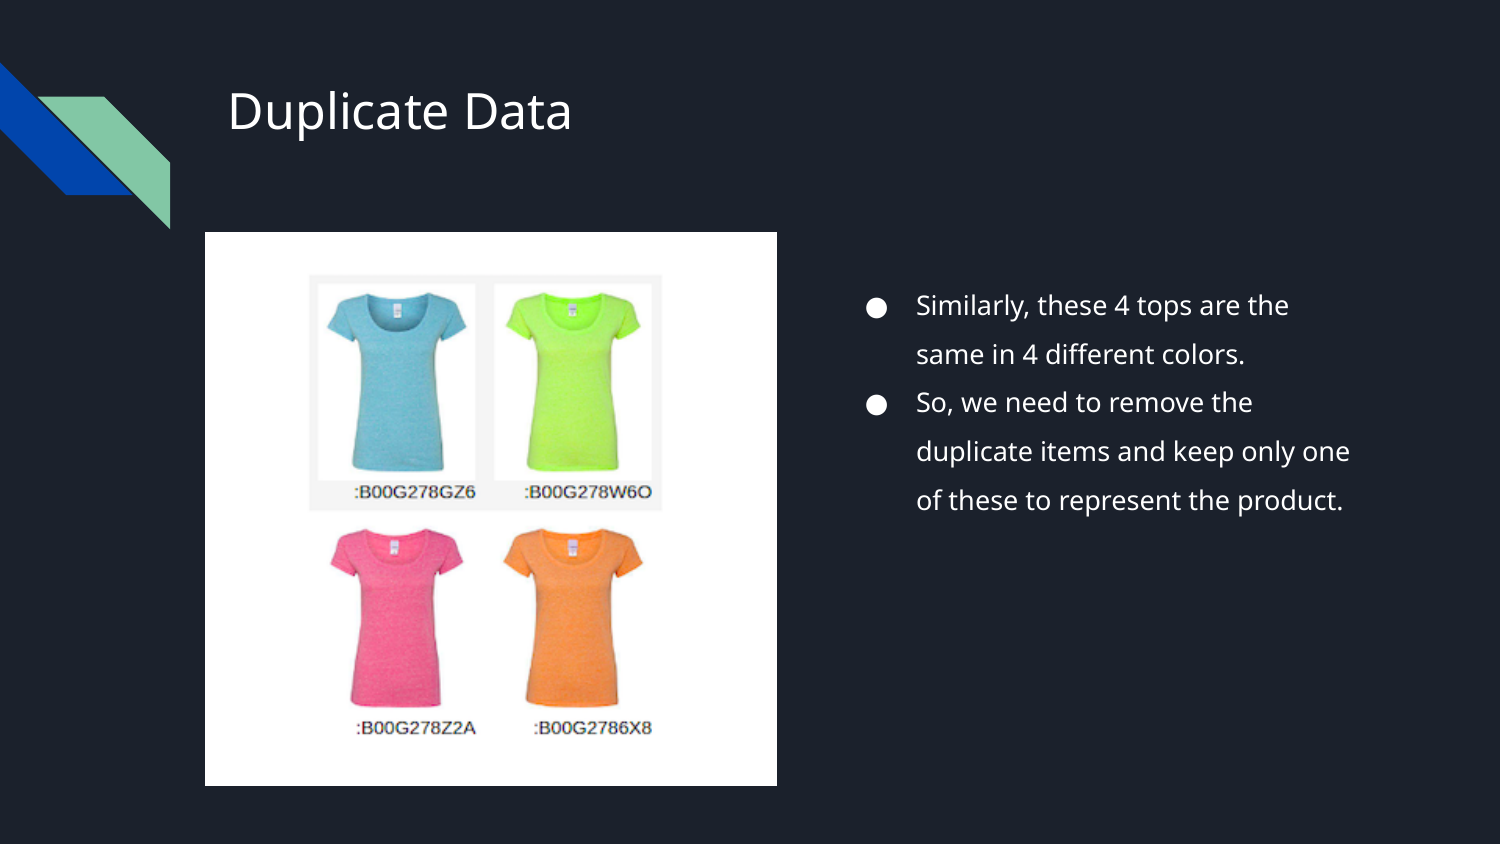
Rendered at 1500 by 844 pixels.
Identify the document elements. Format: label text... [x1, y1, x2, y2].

list Similarly, these 4 tops are the same in 4 different colors. So, we need to remove the duplicate items and keep only one of these to represent the product. [826, 257, 1368, 735]
picture [204, 232, 778, 786]
title Duplicate Data [212, 64, 1368, 215]
